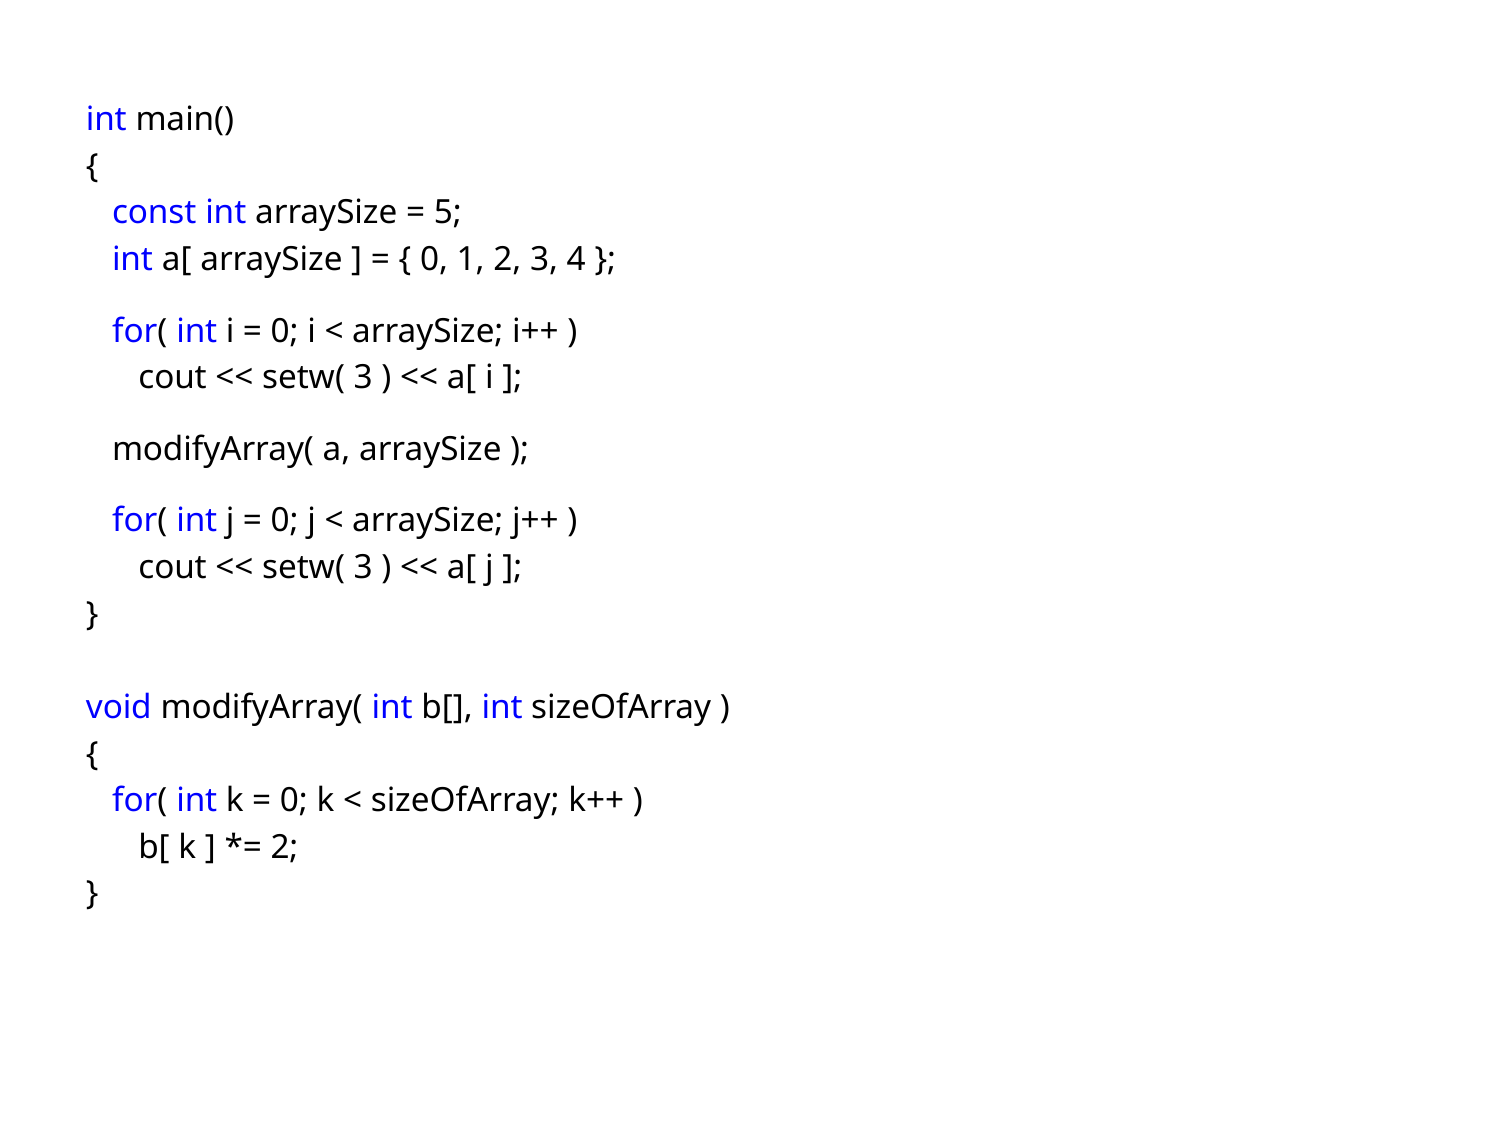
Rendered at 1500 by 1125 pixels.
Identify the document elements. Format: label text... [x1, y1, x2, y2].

list int main() { const int arraySize = 5; int a[ arraySize ] = { 0, 1, 2, 3, 4 }; for( int i = 0; i < arraySize; i++ ) cout << setw( 3 ) << a[ i ]; modifyArray( a, arraySize ); for( int j = 0; j < arraySize; j++ ) cout << setw( 3 ) << a[ j ]; } void modifyArray( int b[], int sizeOfArray ) { for( int k = 0; k < sizeOfArray; k++ ) b[ k ] *= 2; } [70, 90, 1046, 1035]
